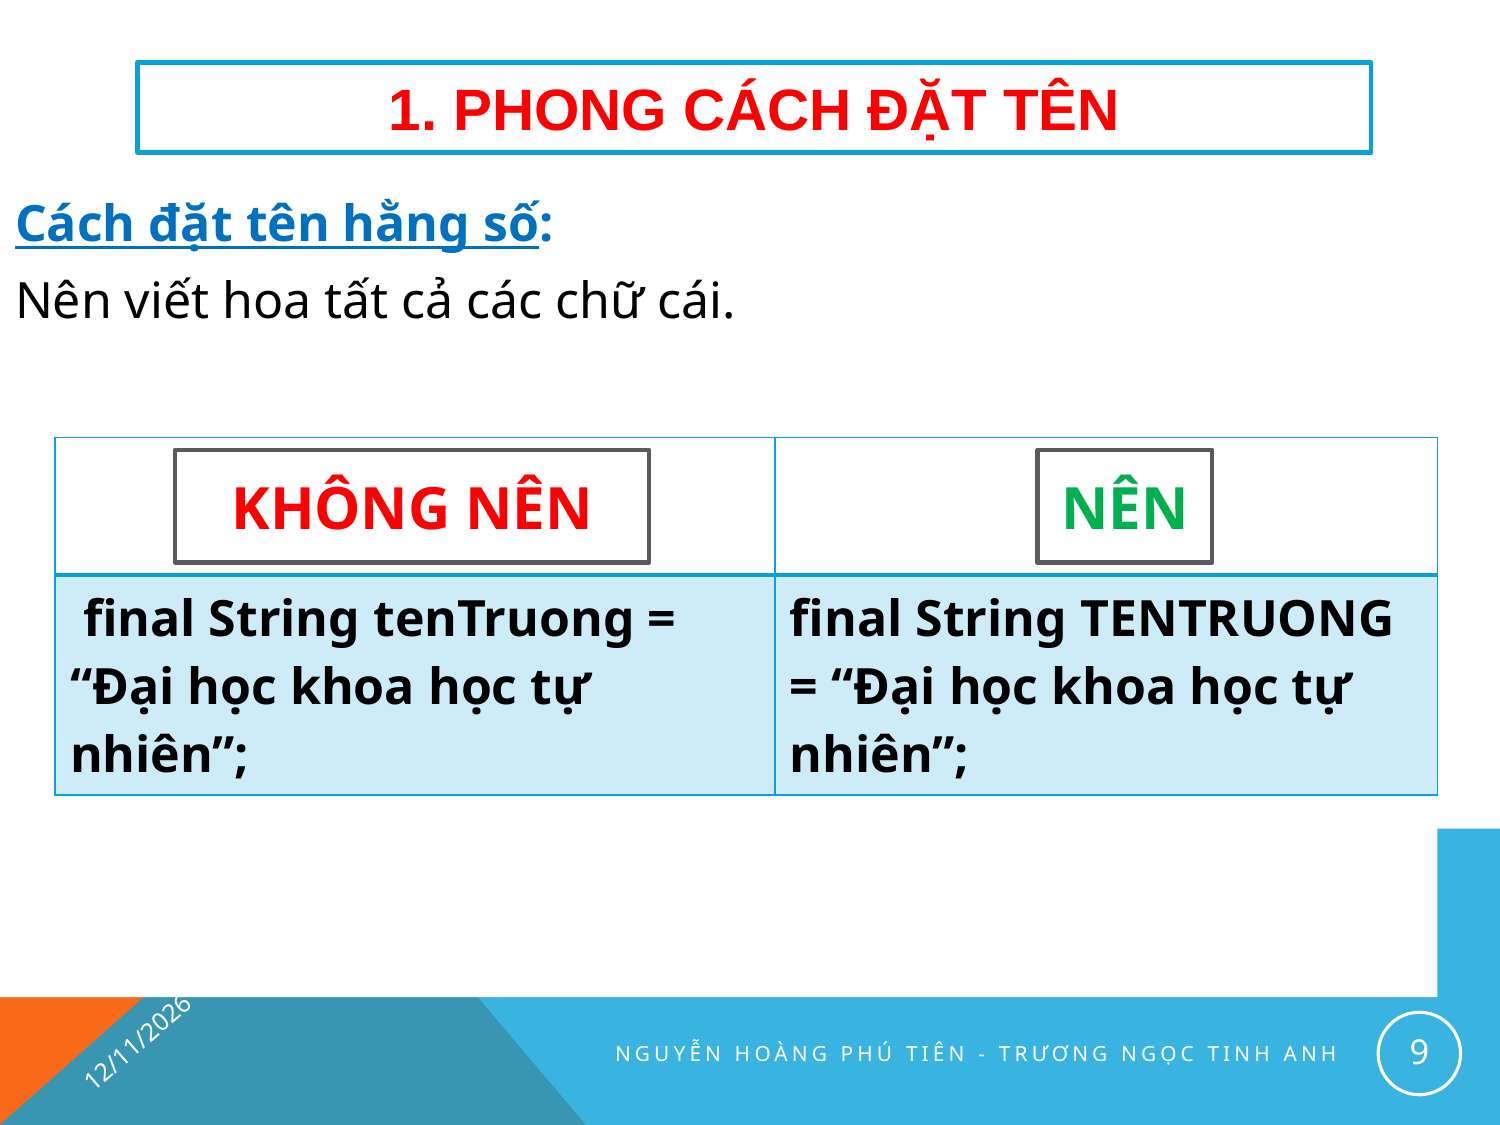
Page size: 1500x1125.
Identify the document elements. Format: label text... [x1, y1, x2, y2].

table_cell final String tenTruong = “Đại học khoa học tự nhiên”; [56, 577, 774, 794]
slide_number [65, 849, 357, 1109]
text_box NÊN [1035, 448, 1214, 565]
table_cell final String TENTRUONG = “Đại học khoa học tự nhiên”; [776, 577, 1437, 794]
table_header [56, 438, 774, 573]
text_box KHÔNG NÊN [173, 448, 651, 565]
title 1. Phong Cách Đặt tên [135, 60, 1373, 155]
footer Nguyễn Hoàng Phú Tiên - Trương Ngọc Tinh Anh [577, 1031, 1352, 1076]
table_header [776, 438, 1437, 573]
slide_number 9 [1376, 1010, 1463, 1097]
list Cách đặt tên hằng số: Nên viết hoa tất cả các chữ cái. [0, 127, 1438, 998]
